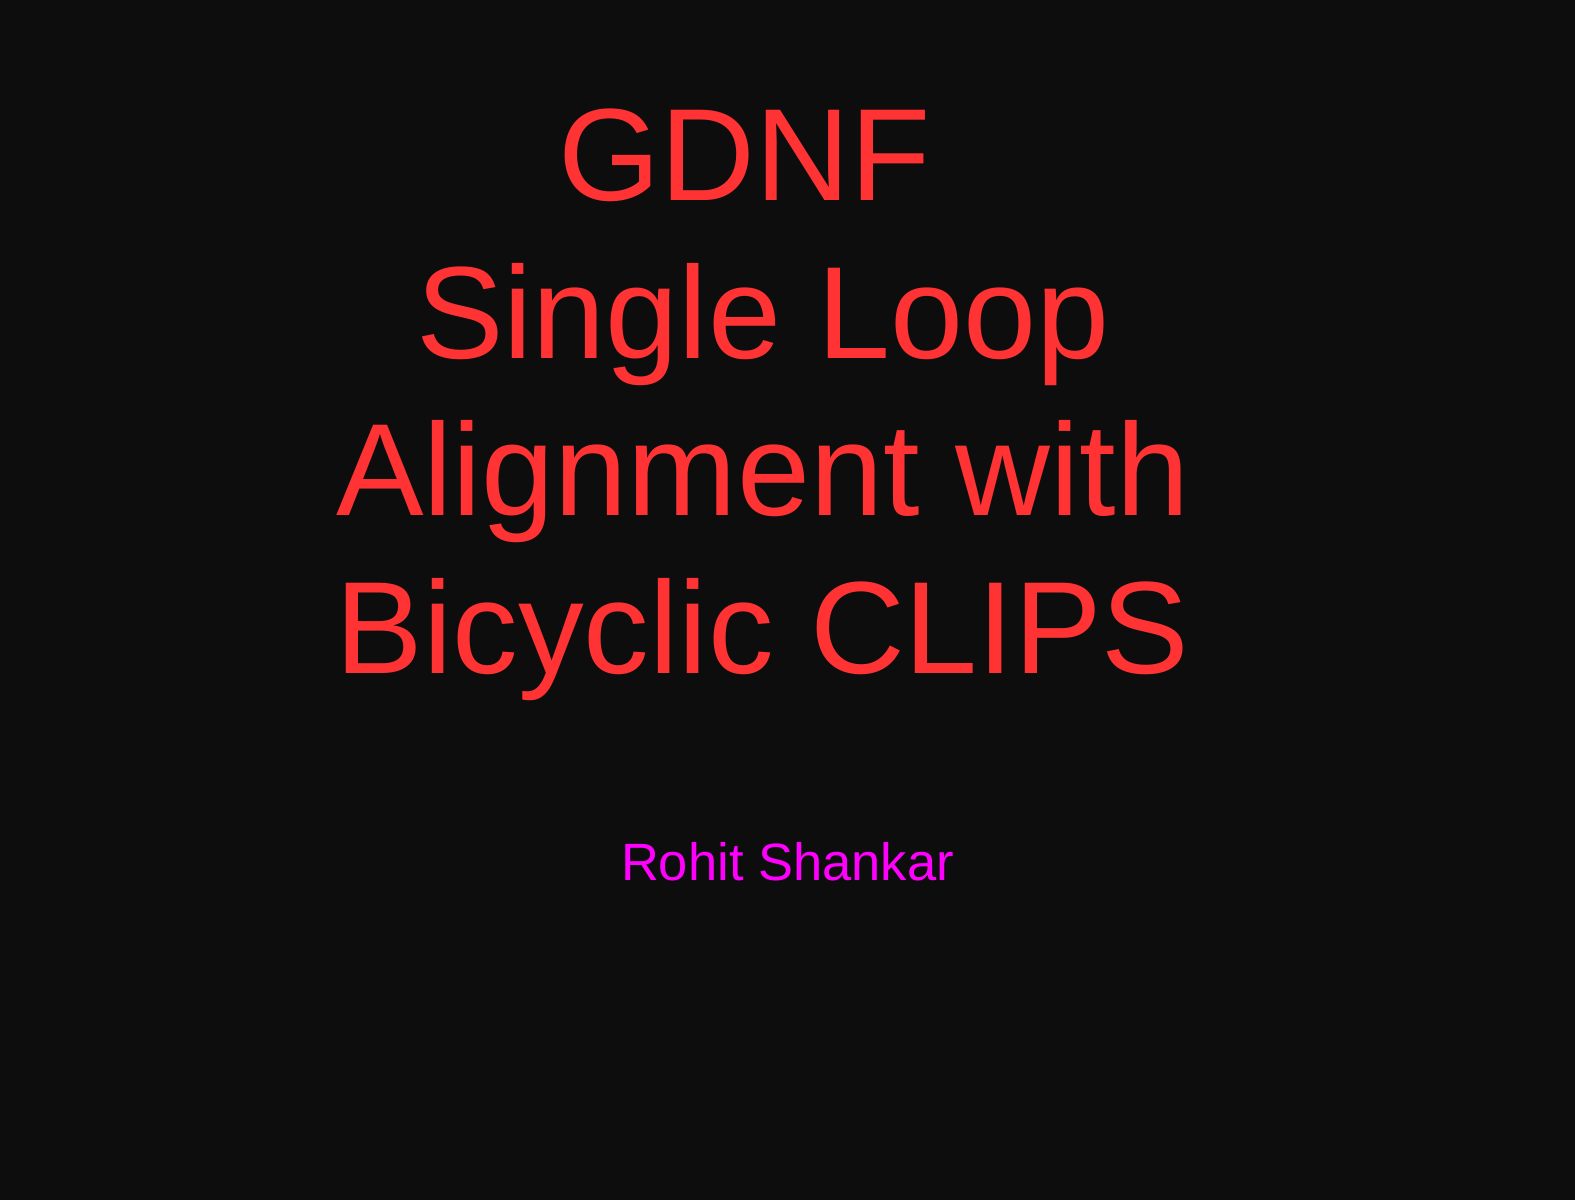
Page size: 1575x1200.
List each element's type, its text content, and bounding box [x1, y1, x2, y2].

title GDNF Single Loop Alignment with Bicyclic CLIPS [303, 230, 1223, 696]
subtitle Rohit Shankar [0, 820, 1575, 1047]
